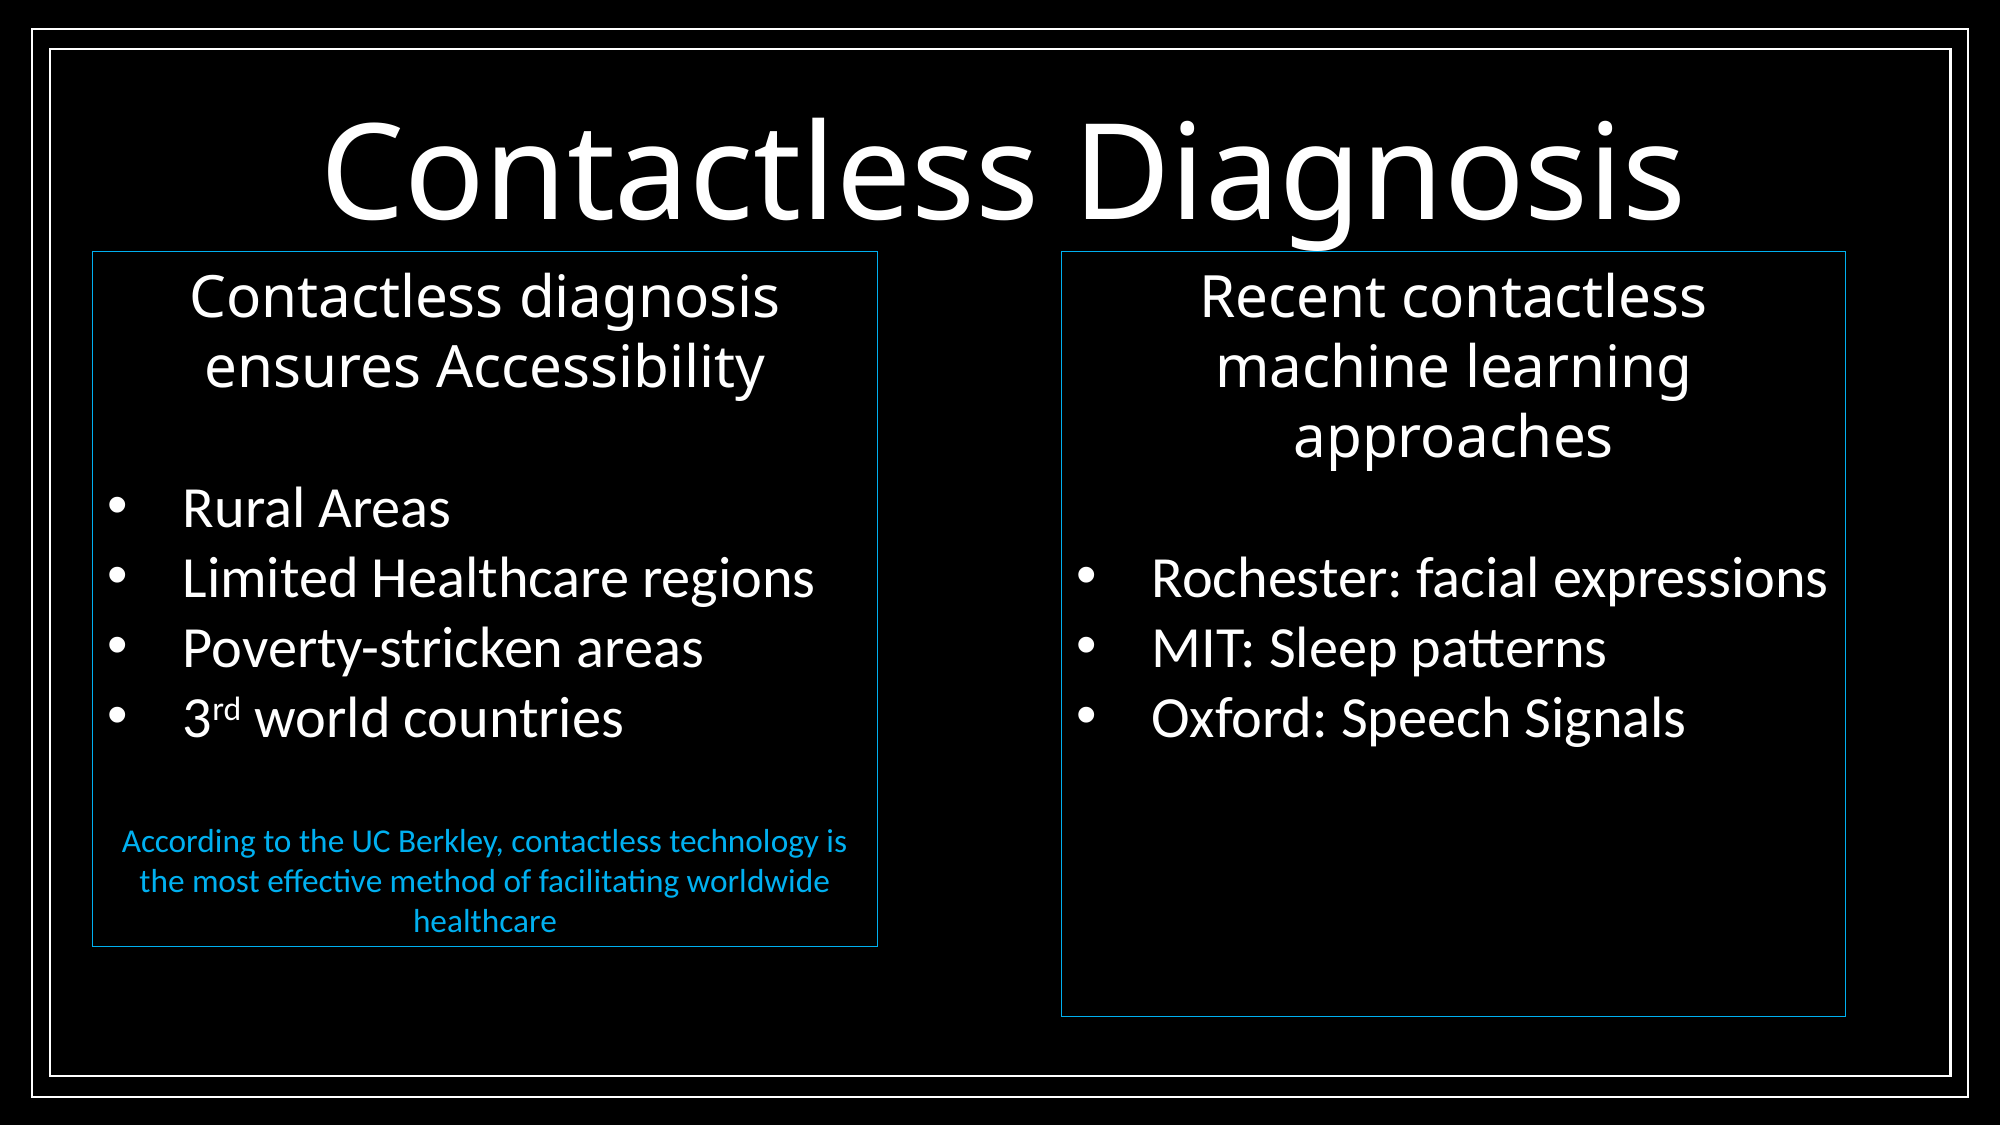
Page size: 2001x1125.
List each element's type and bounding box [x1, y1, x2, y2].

text_box [32, 28, 1968, 1097]
